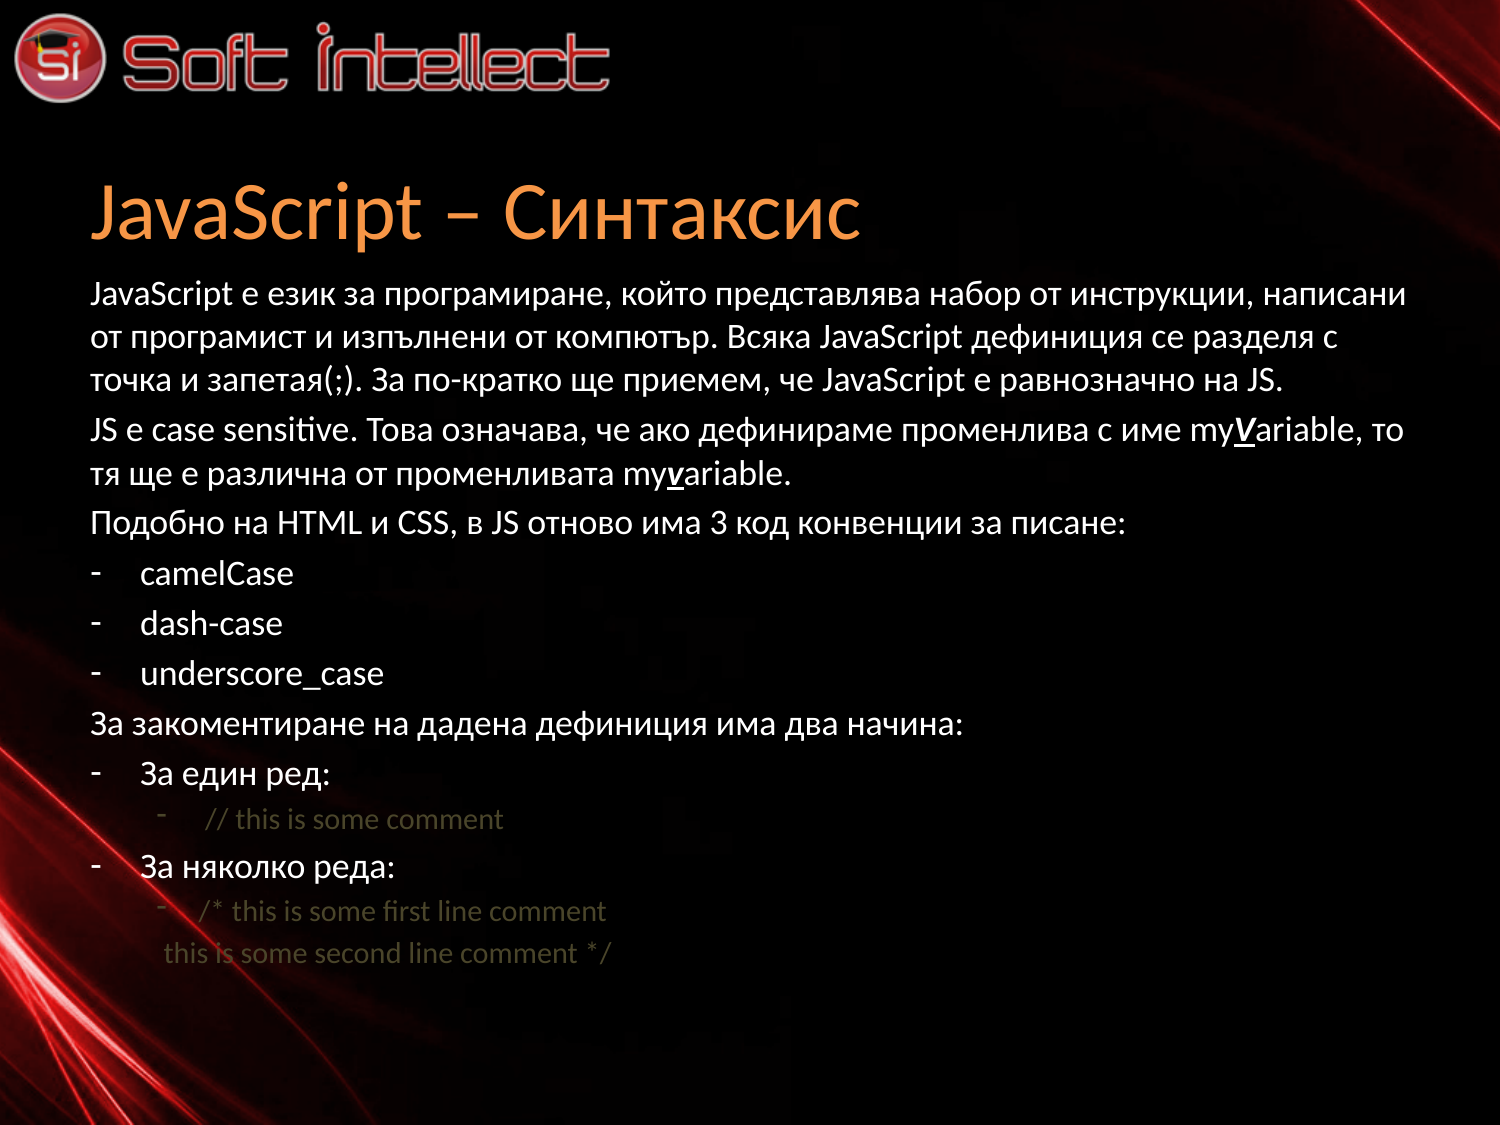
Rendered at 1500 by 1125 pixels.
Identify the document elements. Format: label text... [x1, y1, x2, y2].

picture [0, 0, 1500, 1125]
list JavaScript e език за програмиране, който представлява набор от инструкции, написани от програмист и изпълнени от компютър. Всяка JavaScript дефиниция се разделя с точка и запетая(;). За по-кратко ще приемем, че JavaScript e равнозначно на JS. JS e case sensitive. Това означава, че ако дефинираме променлива с име myVariable, то тя ще е различна от променливата myvariable. Подобно на HTML и CSS, в JS отново има 3 код конвенции за писане: camelCase dash-case underscore_case За закоментиране на дадена дефиниция има два начина: За един ред: // this is some comment За няколко реда: /* this is some first line comment this is some second line comment */ [75, 262, 1425, 1005]
title JavaScript – Синтаксис [75, 112, 1488, 300]
